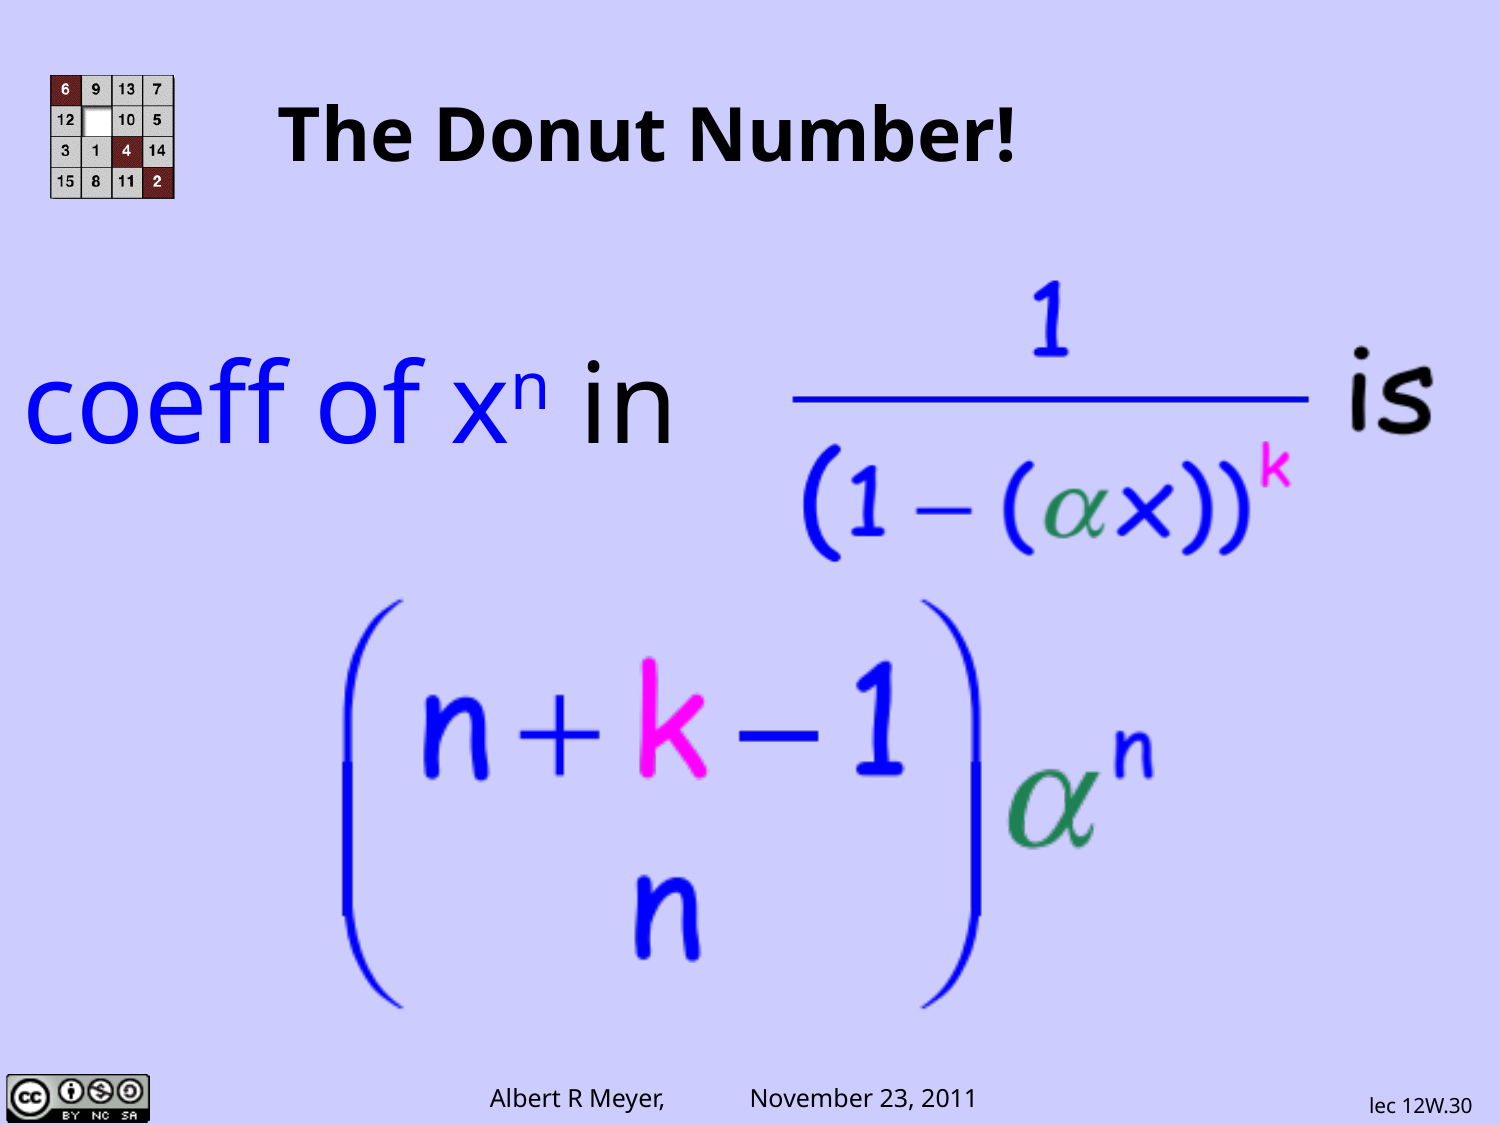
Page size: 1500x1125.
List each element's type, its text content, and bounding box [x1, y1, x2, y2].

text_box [788, 224, 1438, 567]
text_box coeff of xn in [8, 323, 783, 474]
picture [50, 75, 175, 199]
slide_number lec 12W.30 [1049, 1084, 1488, 1125]
title The Donut Number! [262, 37, 1500, 226]
picture [6, 1074, 150, 1123]
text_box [338, 593, 1156, 1012]
